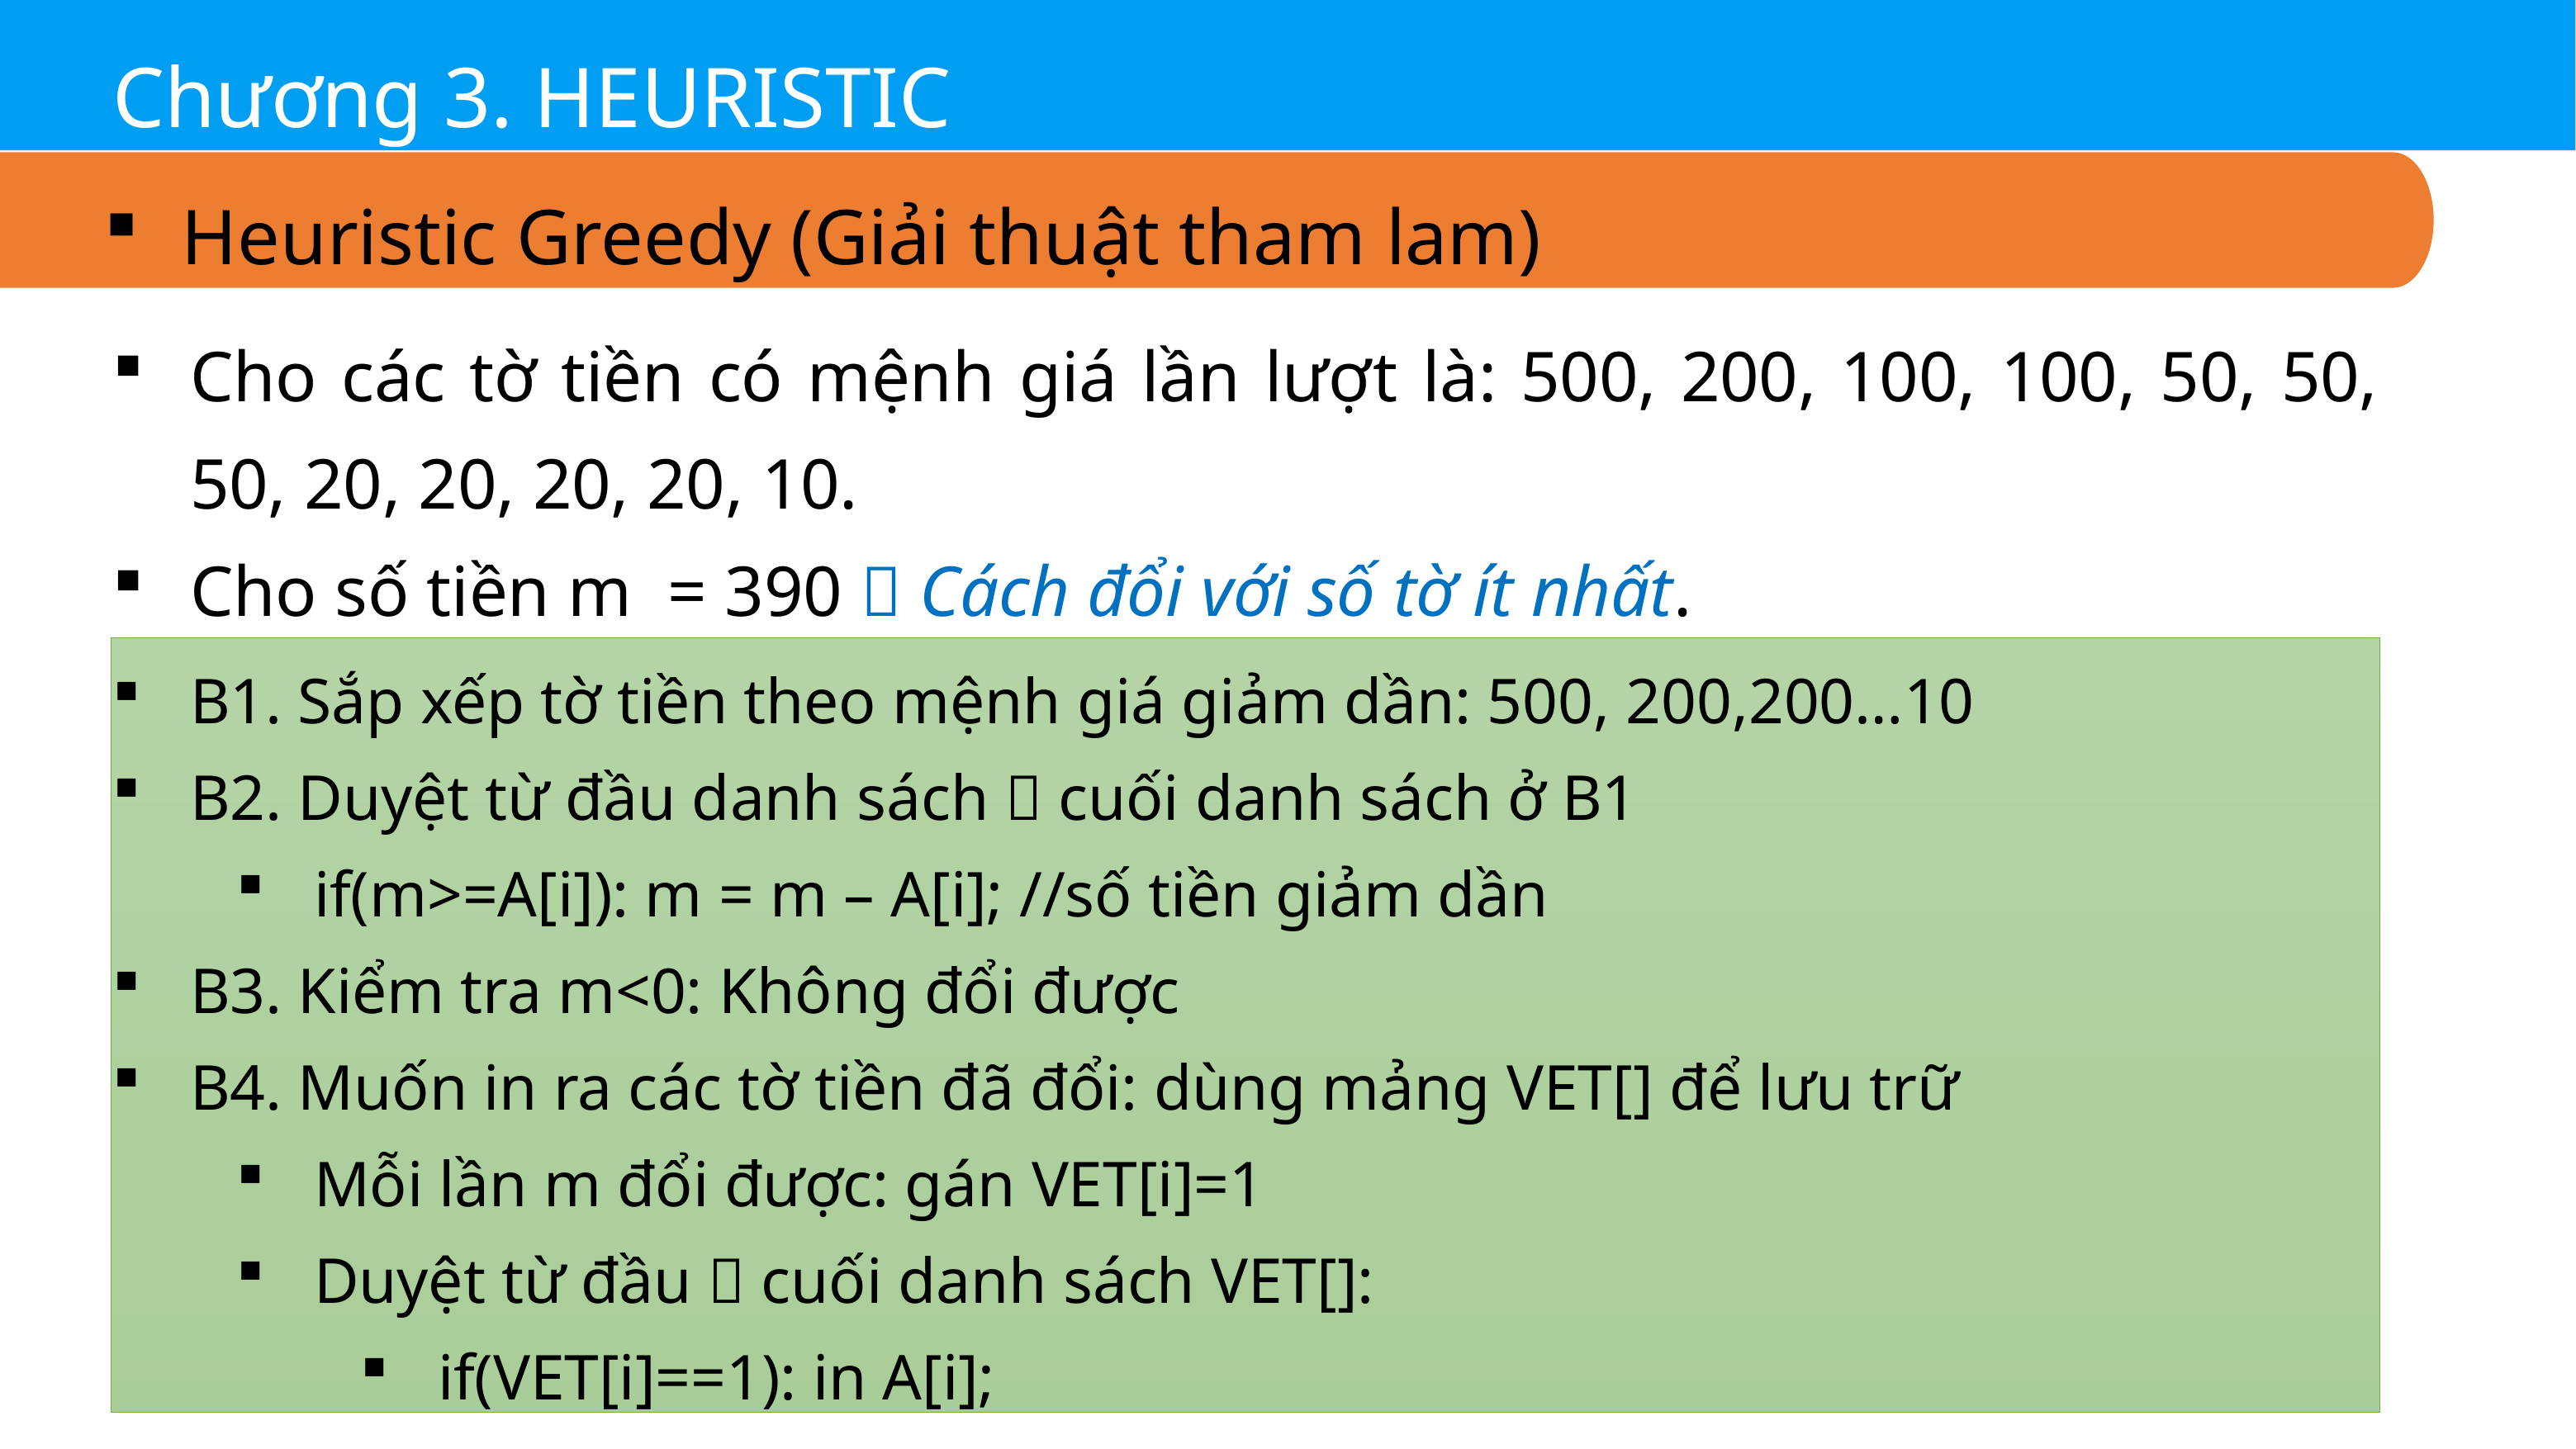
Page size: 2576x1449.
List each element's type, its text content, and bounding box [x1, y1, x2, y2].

text_box B1. Sắp xếp tờ tiền theo mệnh giá giảm dần: 500, 200,200…10 B2. Duyệt từ đầu danh sách  cuối danh sách ở B1 if(m>=A[i]): m = m – A[i]; //số tiền giảm dần B3. Kiểm tra m<0: Không đổi được B4. Muốn in ra các tờ tiền đã đổi: dùng mảng VET[] để lưu trữ Mỗi lần m đổi được: gán VET[i]=1 Duyệt từ đầu  cuối danh sách VET[]: if(VET[i]==1): in A[i]; [111, 637, 2380, 1413]
text_box Cho các tờ tiền có mệnh giá lần lượt là: 500, 200, 100, 100, 50, 50, 50, 20, 20, 20, 20, 10. Cho số tiền m = 390  Cách đổi với số tờ ít nhất. [111, 306, 2380, 631]
text_box Heuristic Greedy (Giải thuật tham lam) [102, 159, 2434, 280]
text_box [0, 0, 2576, 151]
text_box Chương 3. HEURISTIC [111, 43, 2434, 144]
text_box [0, 150, 2414, 290]
